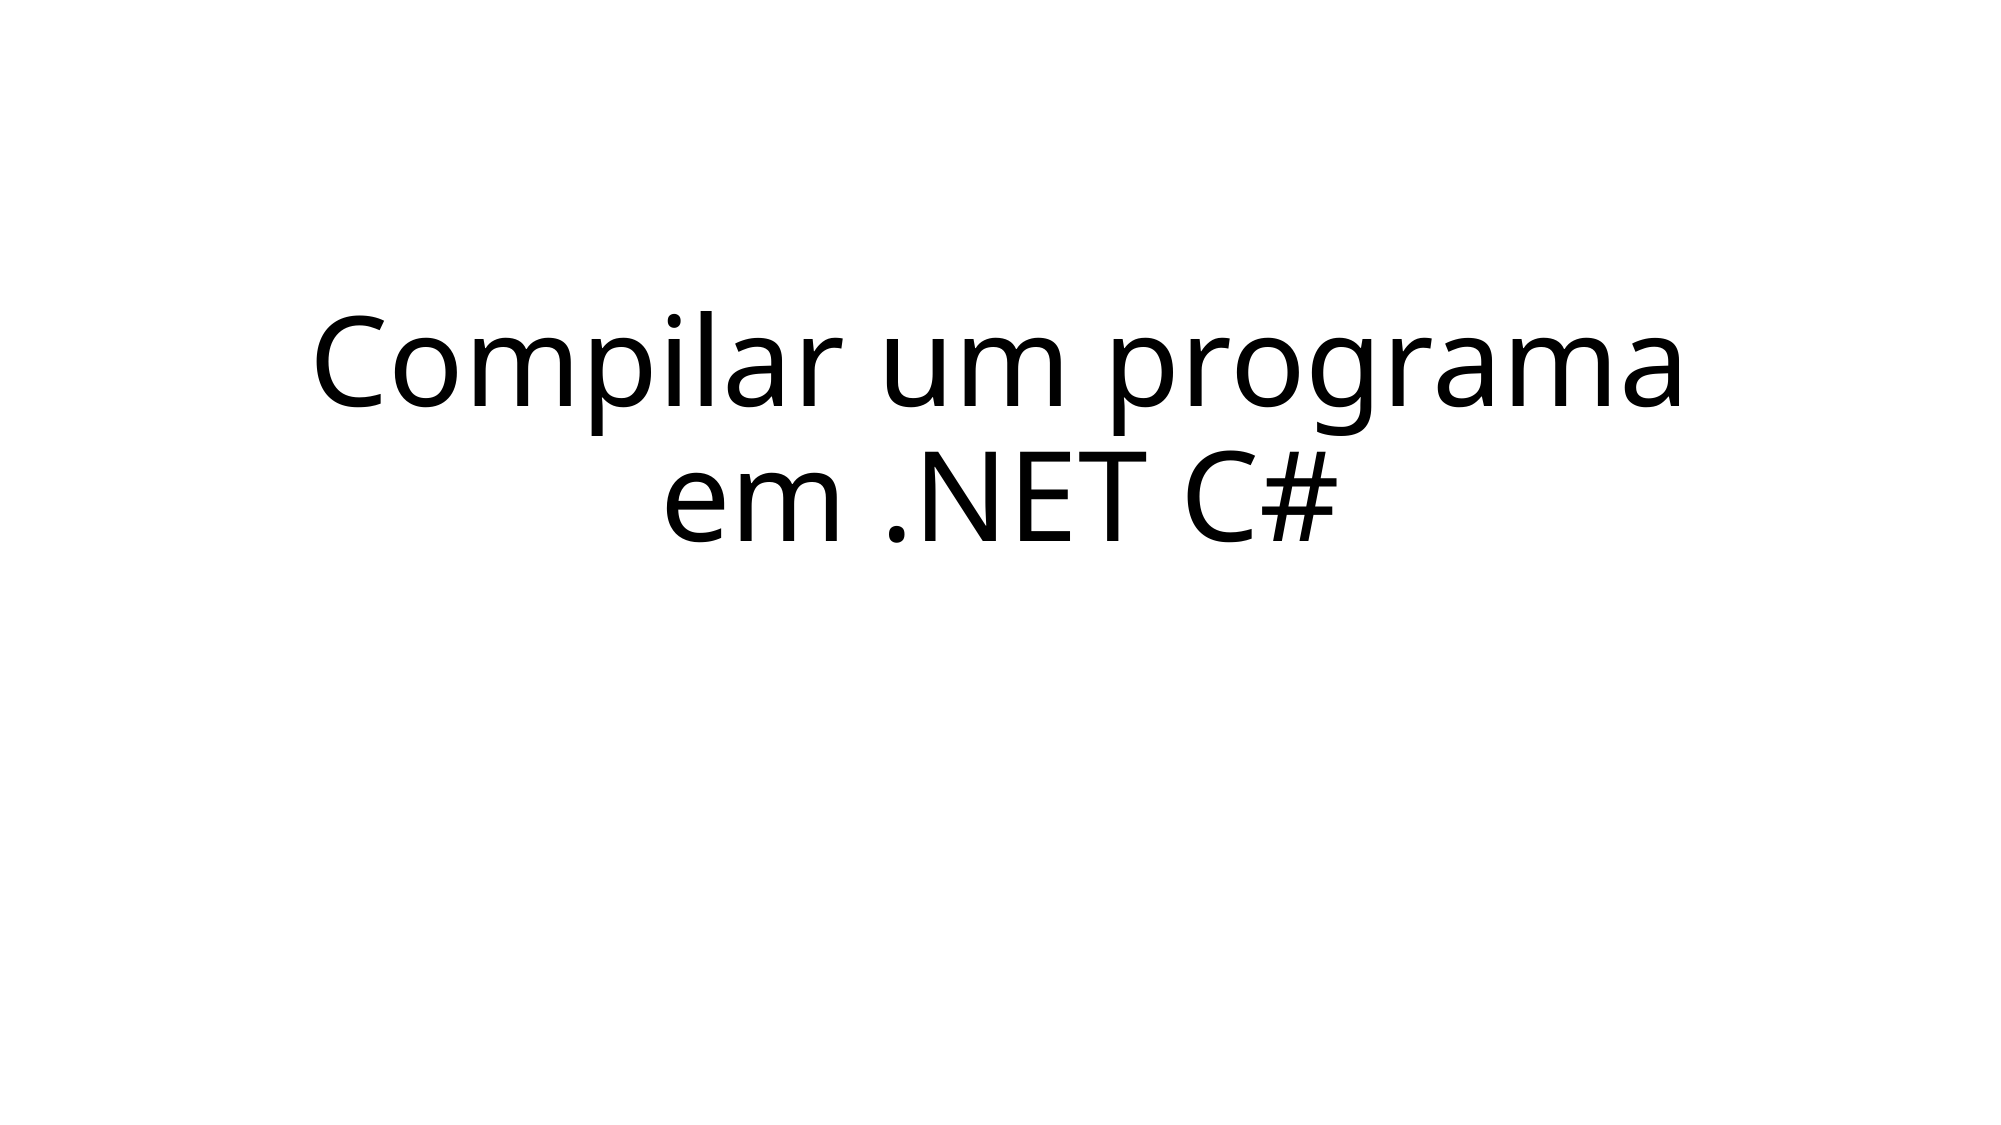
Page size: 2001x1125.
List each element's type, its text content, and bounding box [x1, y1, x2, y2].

title Compilar um programa em .NET C# [249, 184, 1750, 576]
